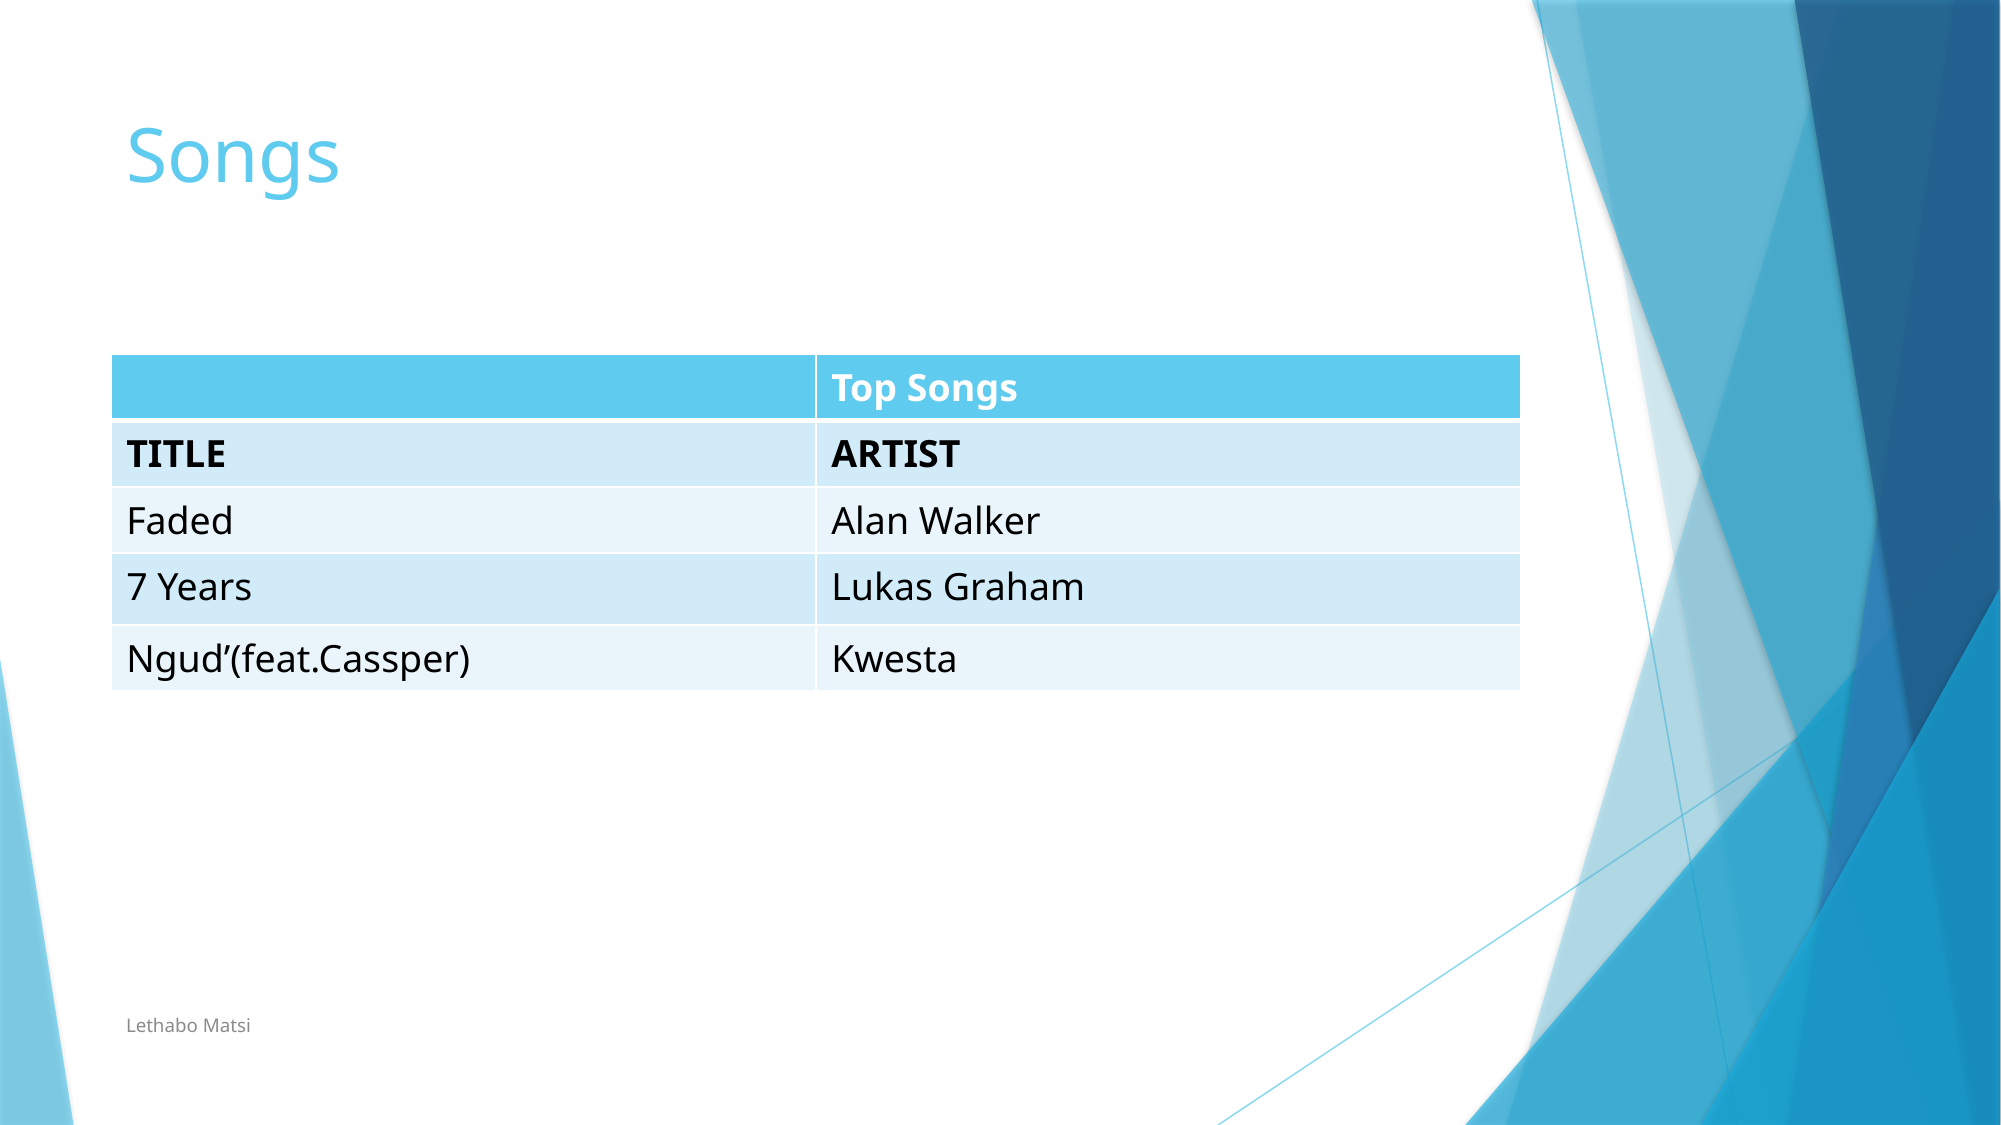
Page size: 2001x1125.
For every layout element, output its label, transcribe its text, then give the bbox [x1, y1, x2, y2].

table_header [112, 355, 815, 418]
table_cell Alan Walker [817, 488, 1520, 552]
footer Lethabo Matsi [111, 995, 1145, 1055]
table_cell Ngud’(feat.Cassper) [112, 626, 815, 690]
title Songs [111, 99, 1522, 317]
table_header Top Songs [817, 355, 1520, 418]
table_cell ARTIST [817, 423, 1520, 486]
table_cell TITLE [112, 423, 815, 486]
table_cell Kwesta [817, 626, 1520, 690]
table_cell 7 Years [112, 554, 815, 624]
table_cell Lukas Graham [817, 554, 1520, 624]
table_cell Faded [112, 488, 815, 552]
